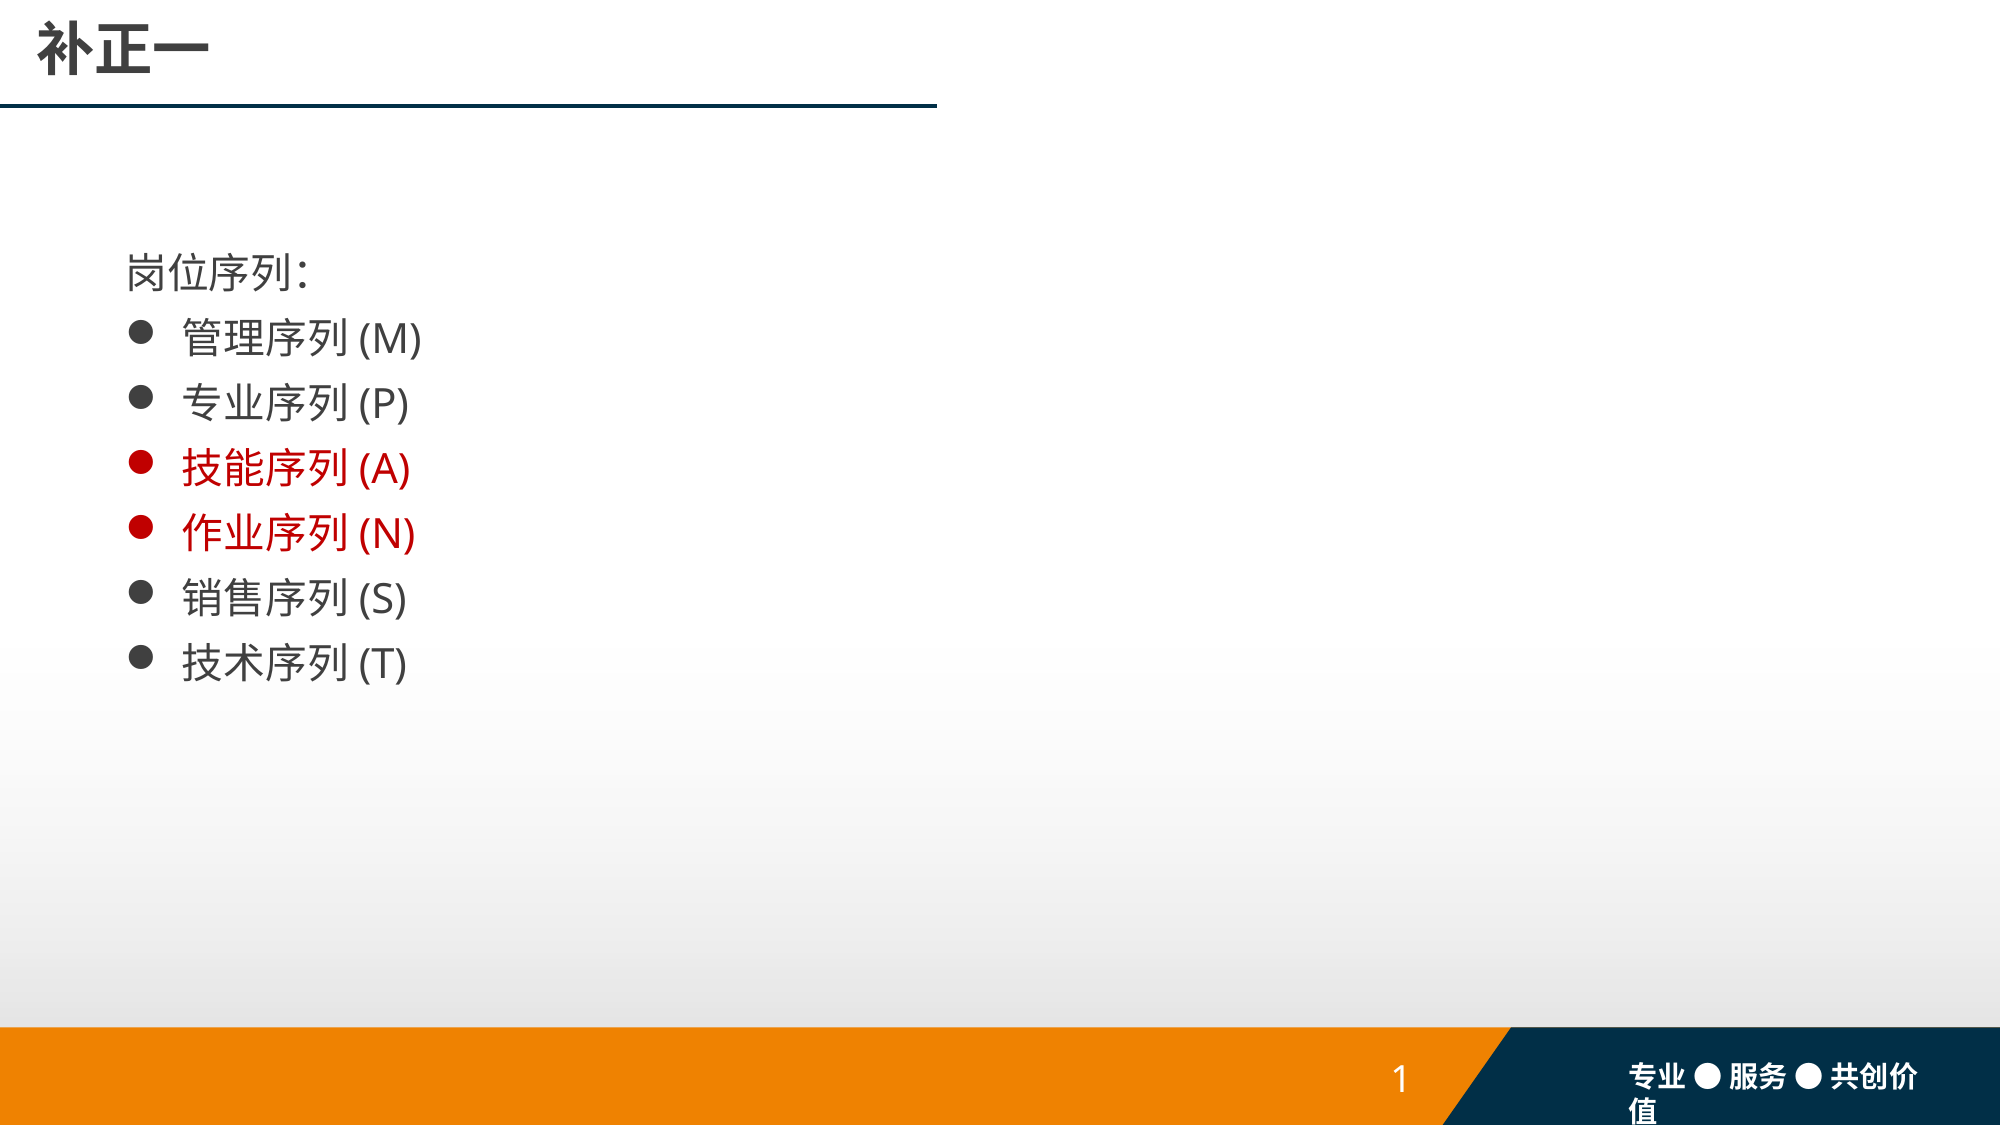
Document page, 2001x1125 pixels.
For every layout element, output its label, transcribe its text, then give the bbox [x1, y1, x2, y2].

title 补正一 [23, 13, 226, 90]
subtitle 岗位序列： 管理序列(M) 专业序列(P) 技能序列(A) 作业序列(N) 销售序列(S) 技术序列(T) [110, 224, 1846, 826]
